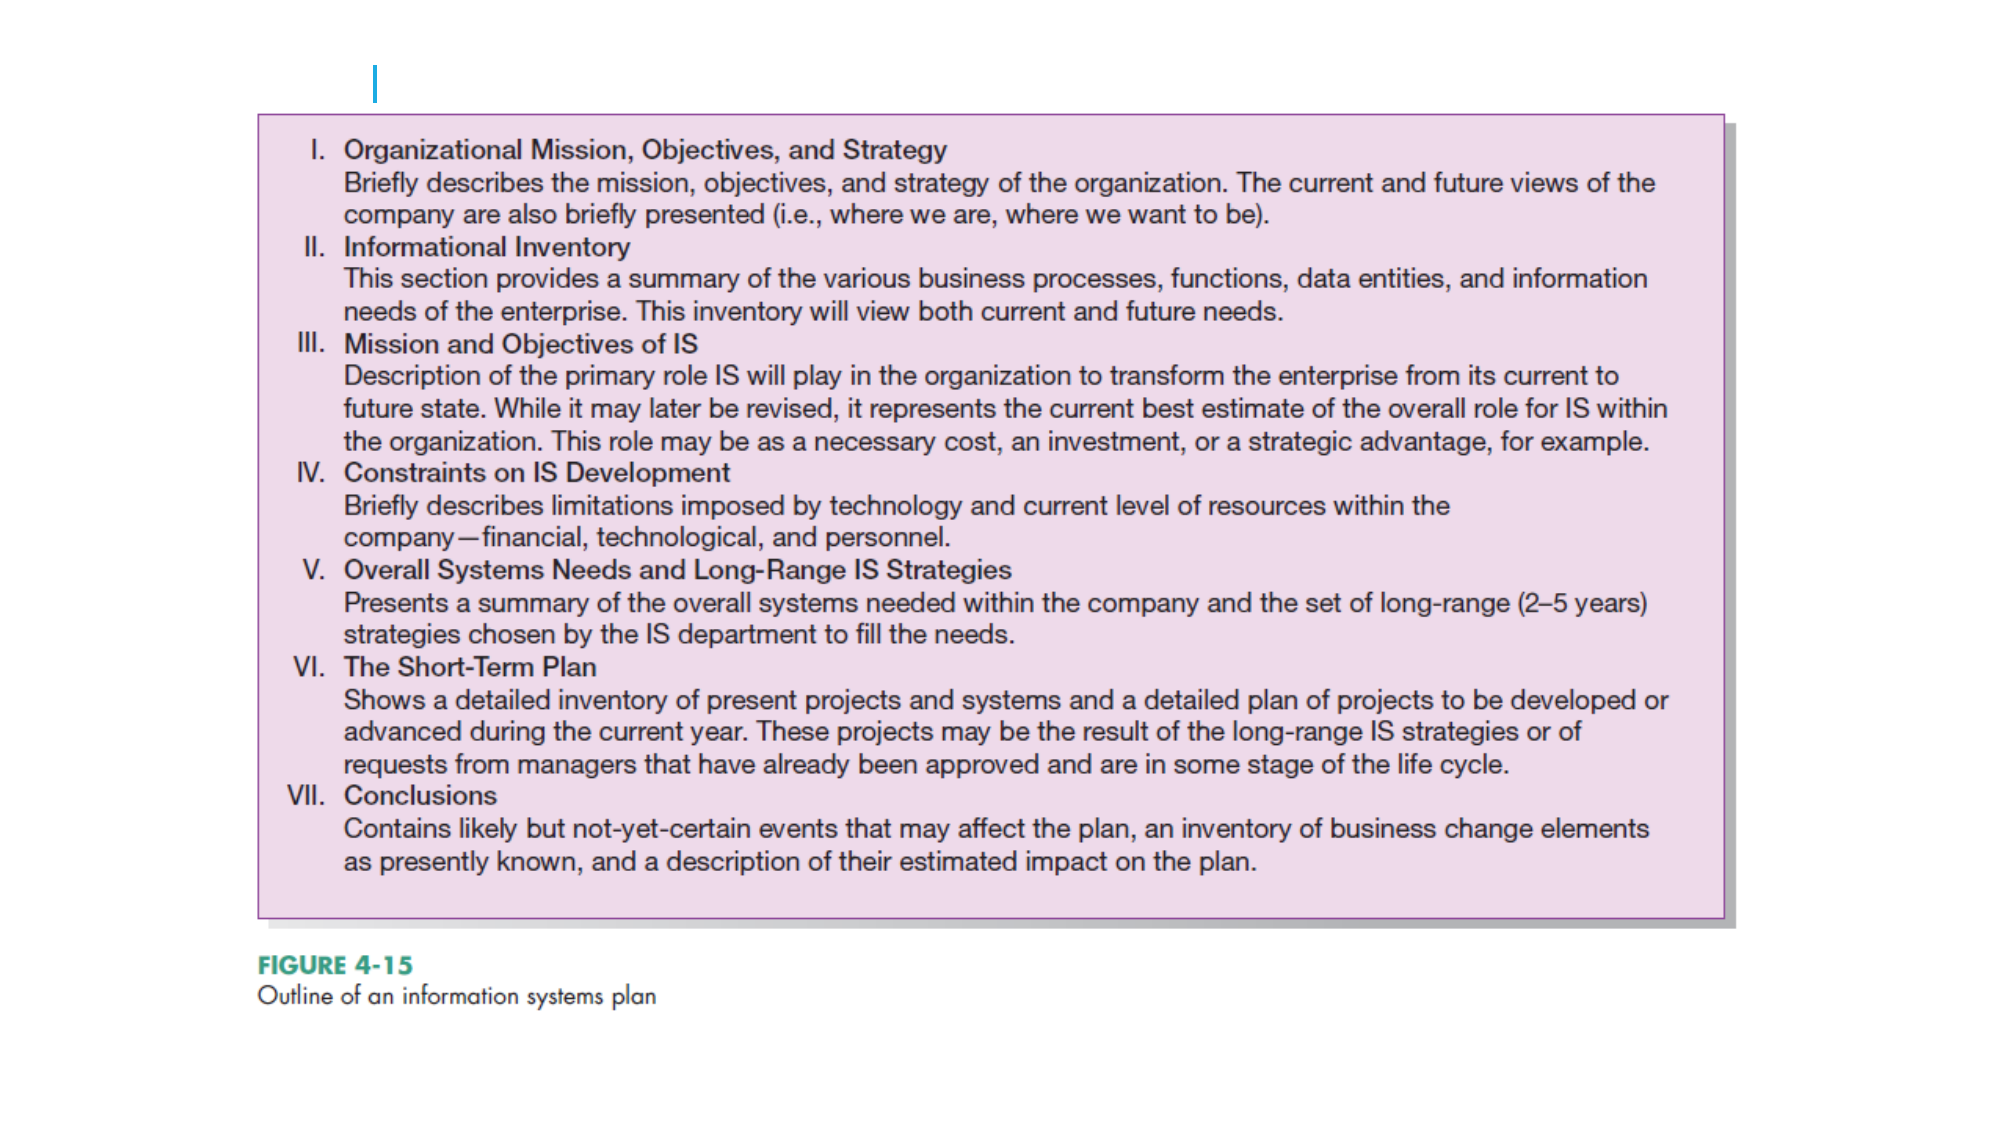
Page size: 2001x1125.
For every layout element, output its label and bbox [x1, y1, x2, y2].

picture [227, 103, 1773, 1022]
